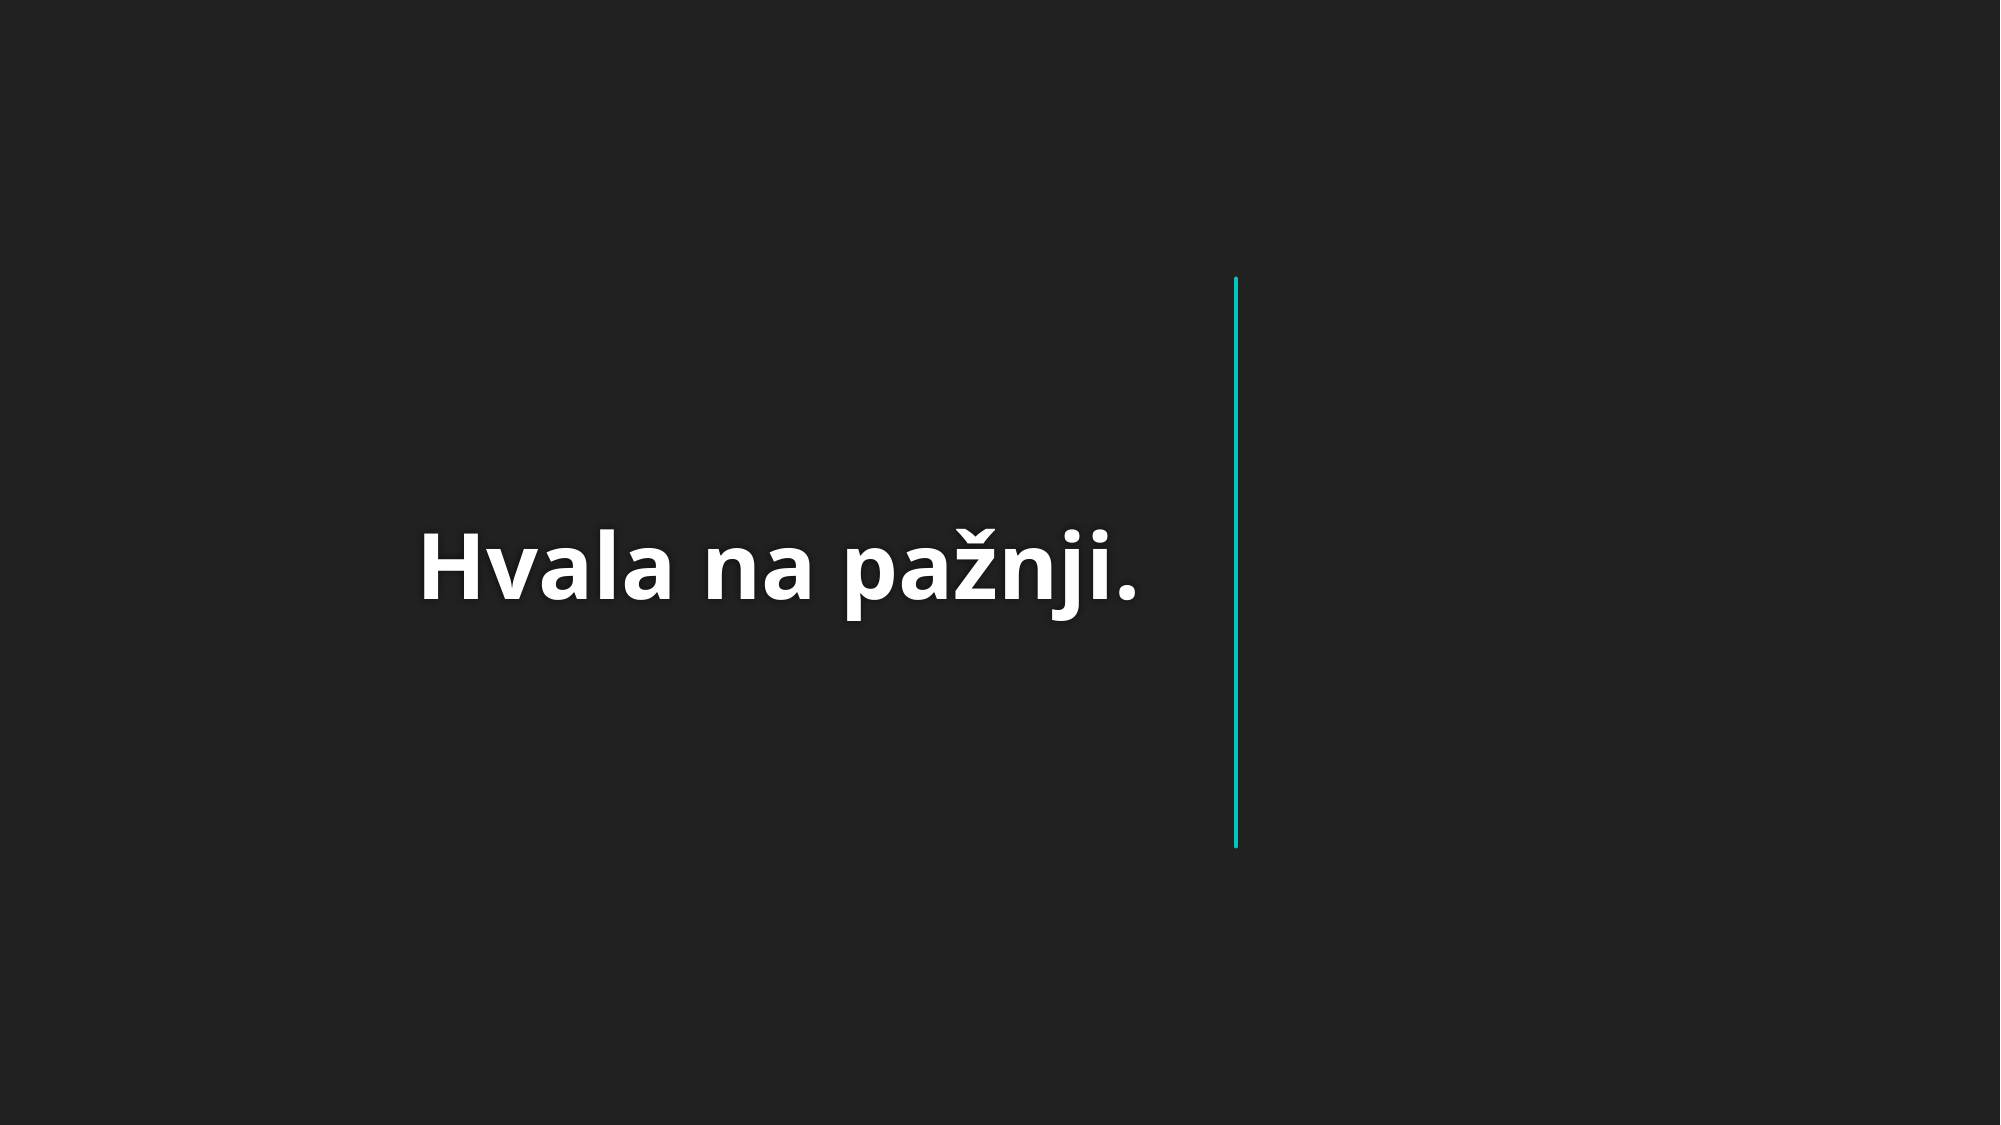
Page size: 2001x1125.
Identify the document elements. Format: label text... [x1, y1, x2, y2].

title Hvala na pažnji. [158, 203, 1157, 922]
text_box [0, 0, 2000, 1125]
